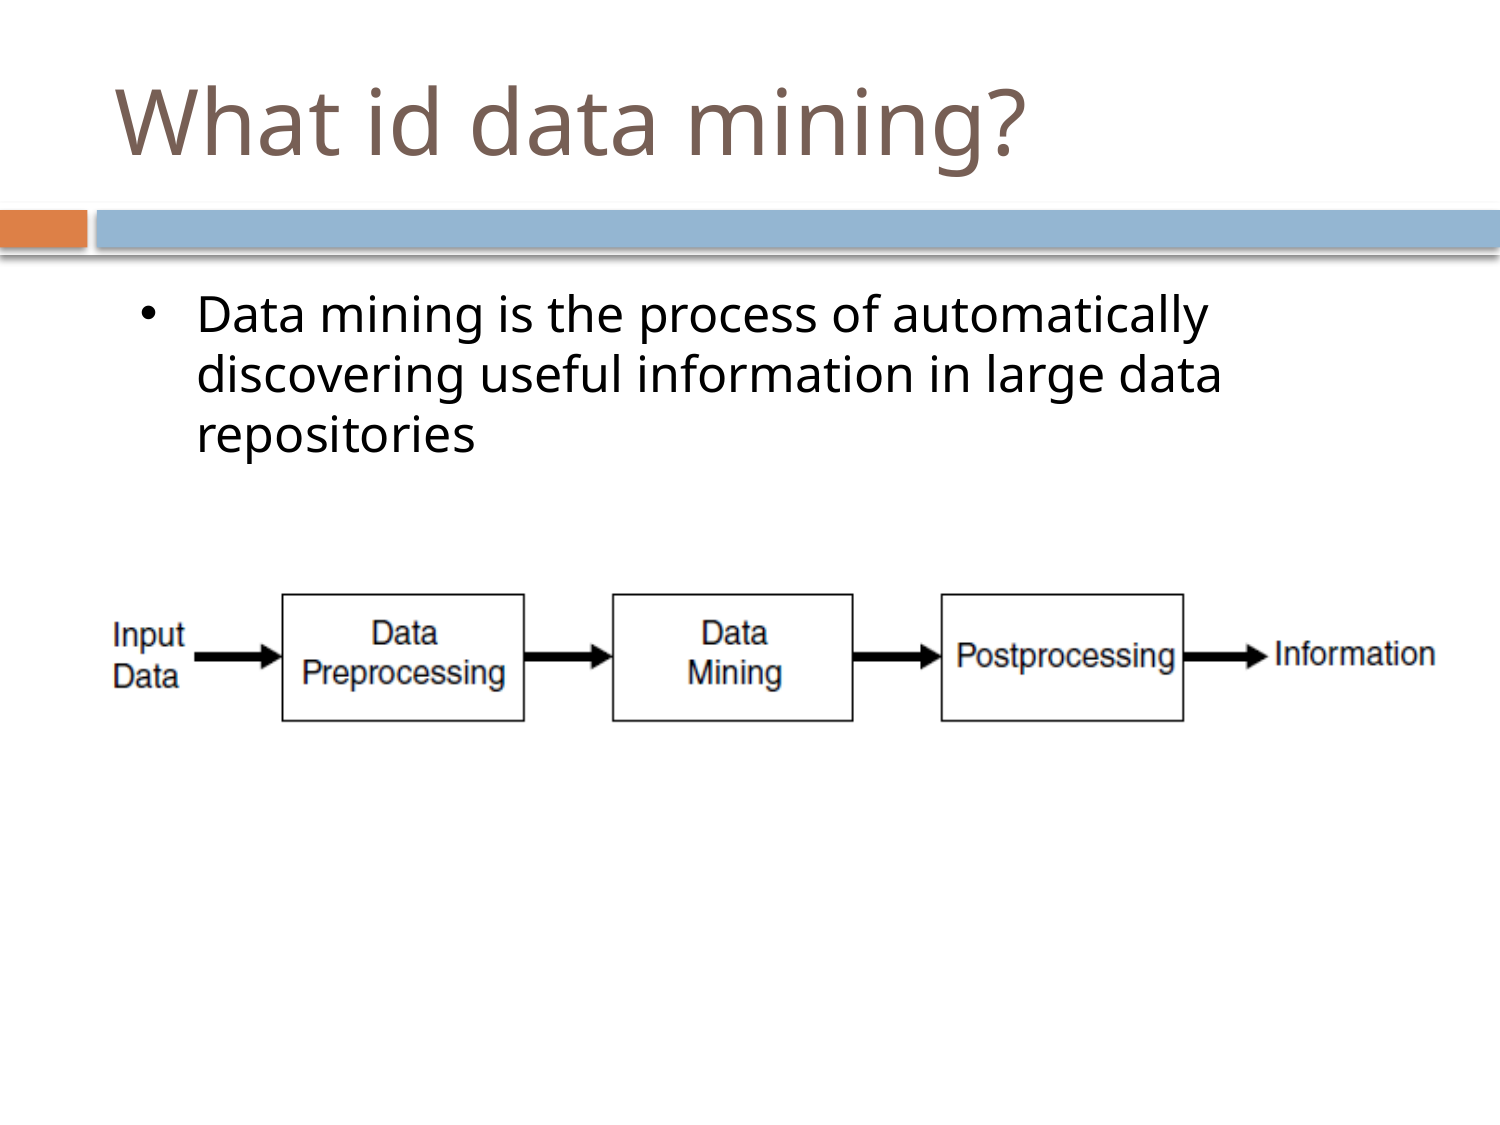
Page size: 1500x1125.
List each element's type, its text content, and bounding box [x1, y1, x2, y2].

text_box Data mining is the process of automatically discovering useful information in large data repositories [125, 274, 1438, 470]
picture [87, 562, 1451, 724]
title What id data mining? [99, 37, 1438, 200]
